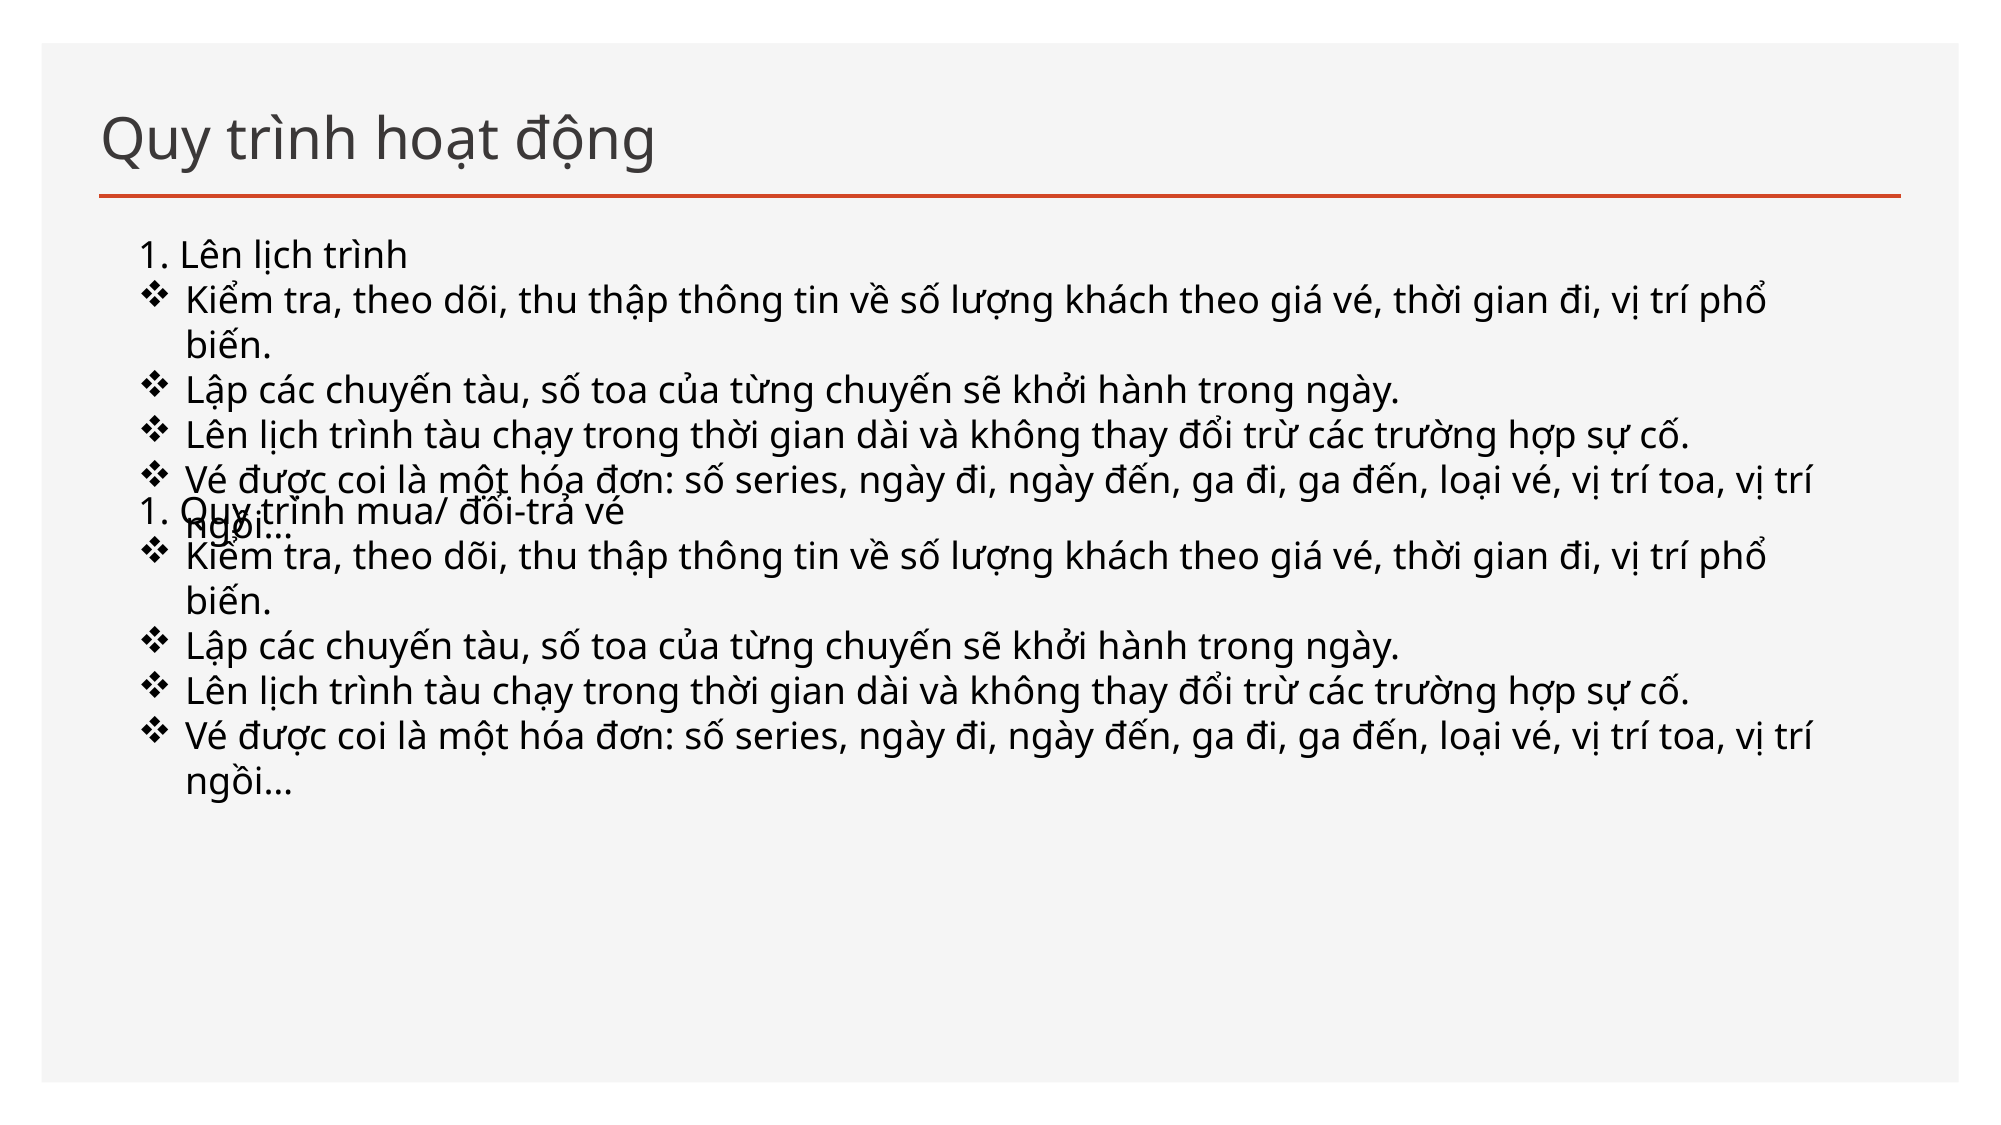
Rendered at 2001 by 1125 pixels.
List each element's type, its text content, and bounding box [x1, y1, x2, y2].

title Quy trình hoạt động [85, 73, 1214, 179]
text_box 1. Lên lịch trình Kiểm tra, theo dõi, thu thập thông tin về số lượng khách theo giá vé, thời gian đi, vị trí phổ biến. Lập các chuyến tàu, số toa của từng chuyến sẽ khởi hành trong ngày. Lên lịch trình tàu chạy trong thời gian dài và không thay đổi trừ các trường hợp sự cố. Vé được coi là một hóa đơn: số series, ngày đi, ngày đến, ga đi, ga đến, loại vé, vị trí toa, vị trí ngồi… [123, 223, 1866, 479]
text_box 1. Quy trình mua/ đổi-trả vé Kiểm tra, theo dõi, thu thập thông tin về số lượng khách theo giá vé, thời gian đi, vị trí phổ biến. Lập các chuyến tàu, số toa của từng chuyến sẽ khởi hành trong ngày. Lên lịch trình tàu chạy trong thời gian dài và không thay đổi trừ các trường hợp sự cố. Vé được coi là một hóa đơn: số series, ngày đi, ngày đến, ga đi, ga đến, loại vé, vị trí toa, vị trí ngồi… [123, 479, 1866, 810]
